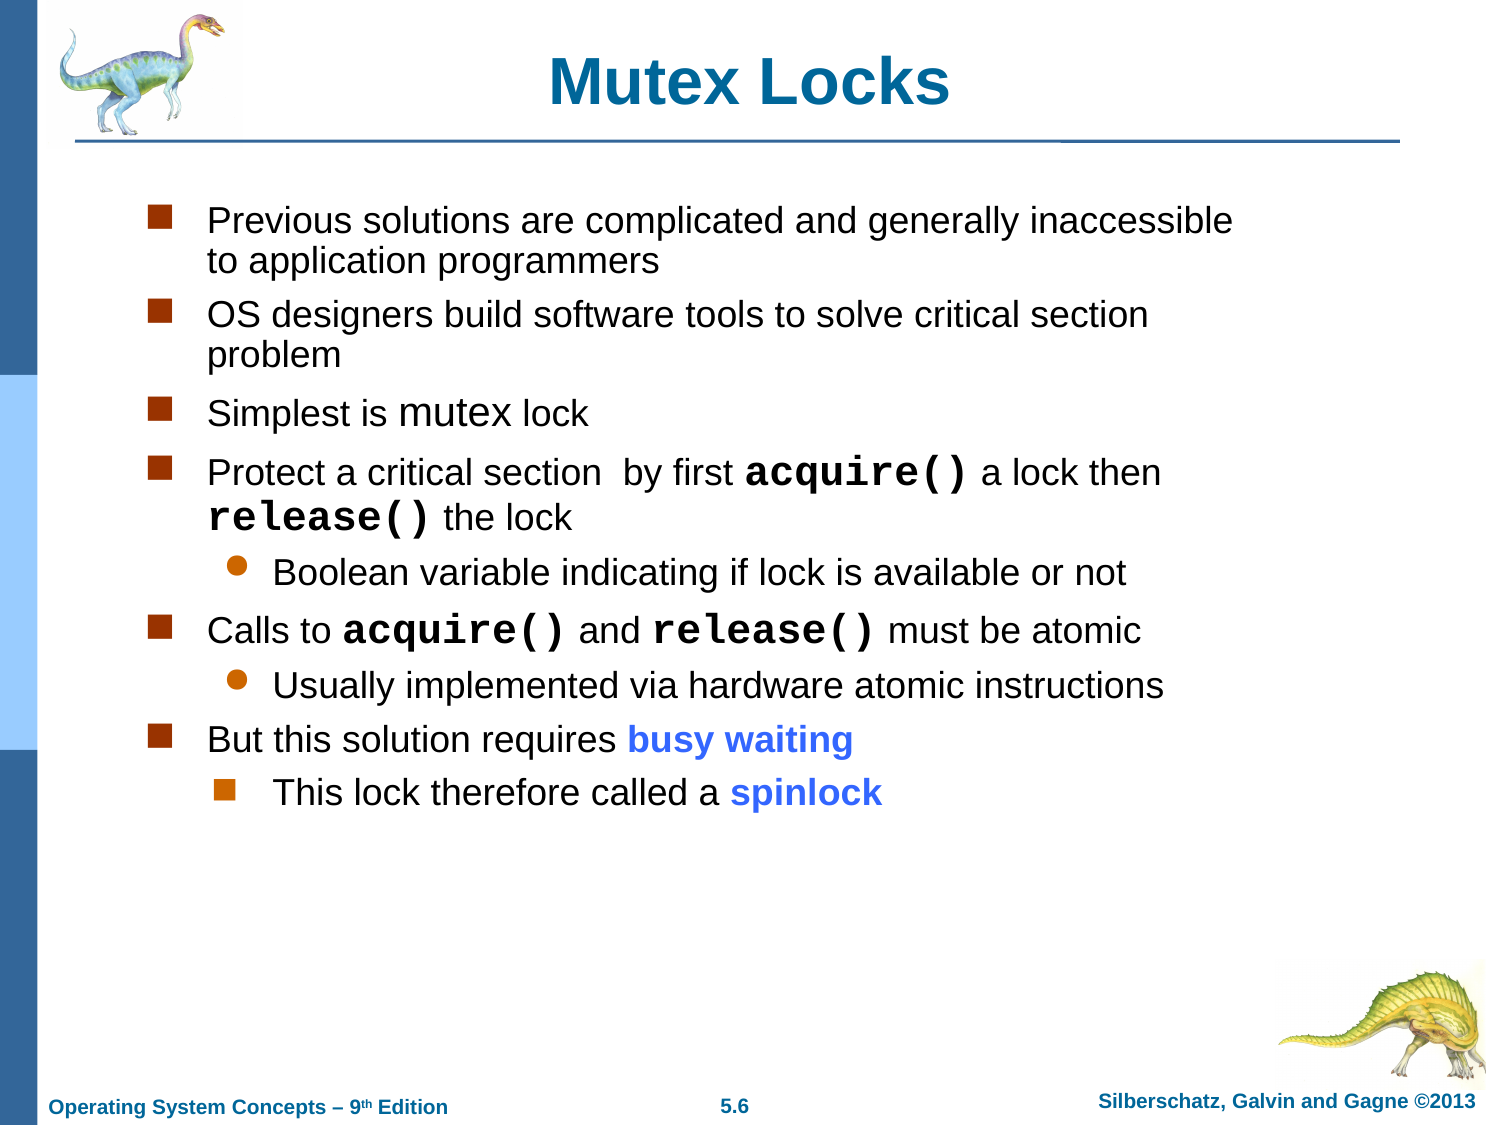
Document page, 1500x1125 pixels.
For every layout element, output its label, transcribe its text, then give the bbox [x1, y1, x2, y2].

picture [46, 0, 243, 149]
title Mutex Locks [75, 31, 1425, 126]
picture [1275, 959, 1486, 1090]
list Previous solutions are complicated and generally inaccessible to application programmers OS designers build software tools to solve critical section problem Simplest is mutex lock Protect a critical section by first acquire() a lock then release() the lock Boolean variable indicating if lock is available or not Calls to acquire() and release() must be atomic Usually implemented via hardware atomic instructions But this solution requires busy waiting This lock therefore called a spinlock [135, 193, 1263, 1056]
